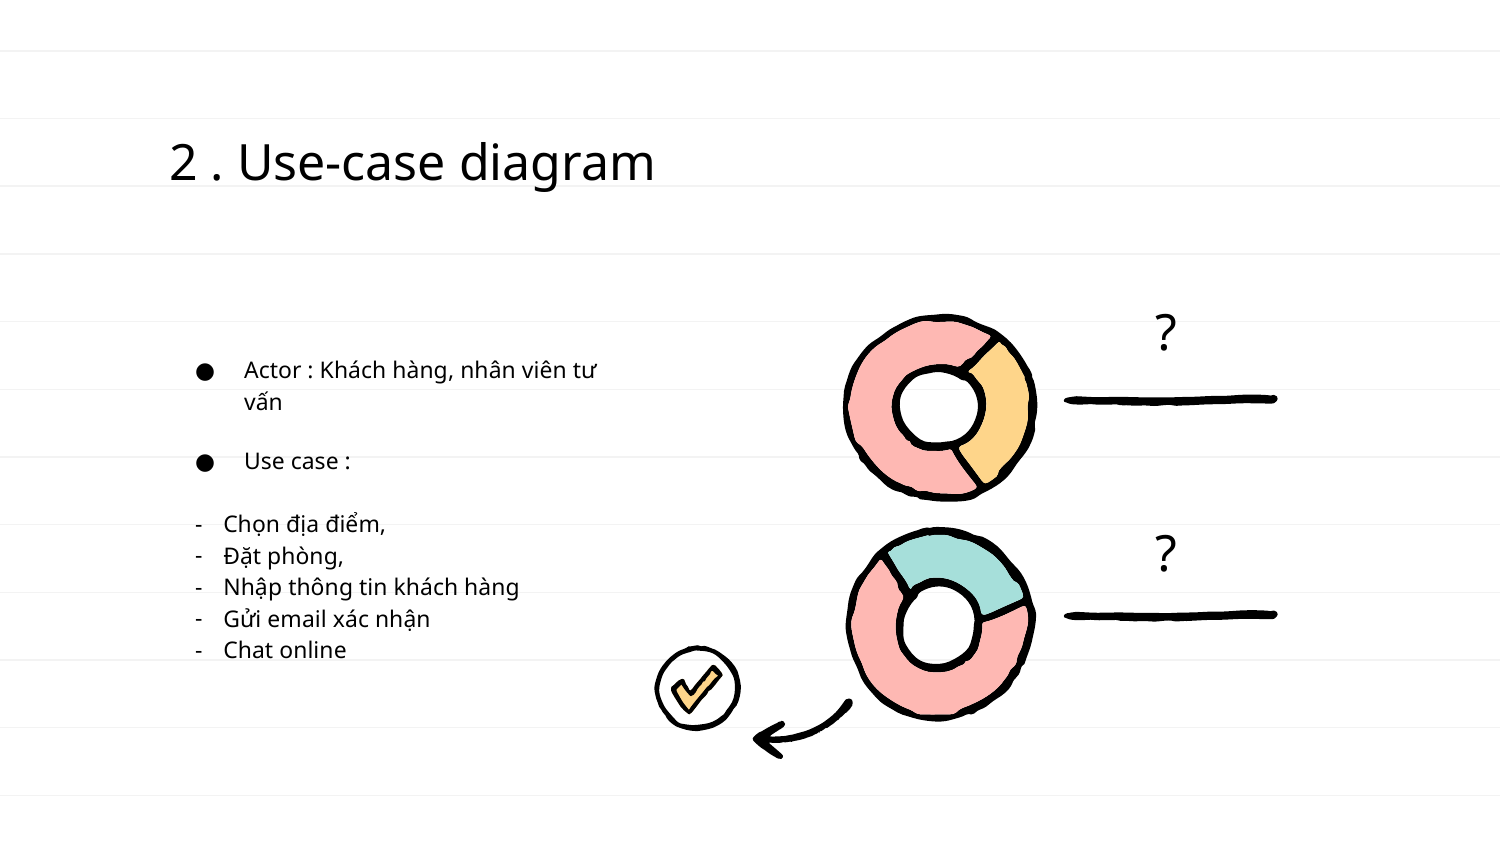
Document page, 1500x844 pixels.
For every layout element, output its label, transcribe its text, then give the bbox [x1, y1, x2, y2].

title ? [1139, 506, 1202, 627]
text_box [844, 526, 1037, 722]
title ? [1139, 285, 1202, 407]
text_box [752, 709, 838, 759]
subtitle Actor : Khách hàng, nhân viên tư vấn Use case : Chọn địa điểm, Đặt phòng, Nhập thông tin khách hàng Gửi email xác nhận Chat online [154, 337, 633, 767]
text_box [1202, 394, 1278, 405]
text_box [1063, 396, 1139, 406]
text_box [824, 293, 1057, 524]
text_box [653, 644, 742, 732]
title 2 . Use-case diagram [154, 84, 1351, 205]
text_box [1202, 610, 1278, 621]
text_box [1063, 611, 1139, 622]
